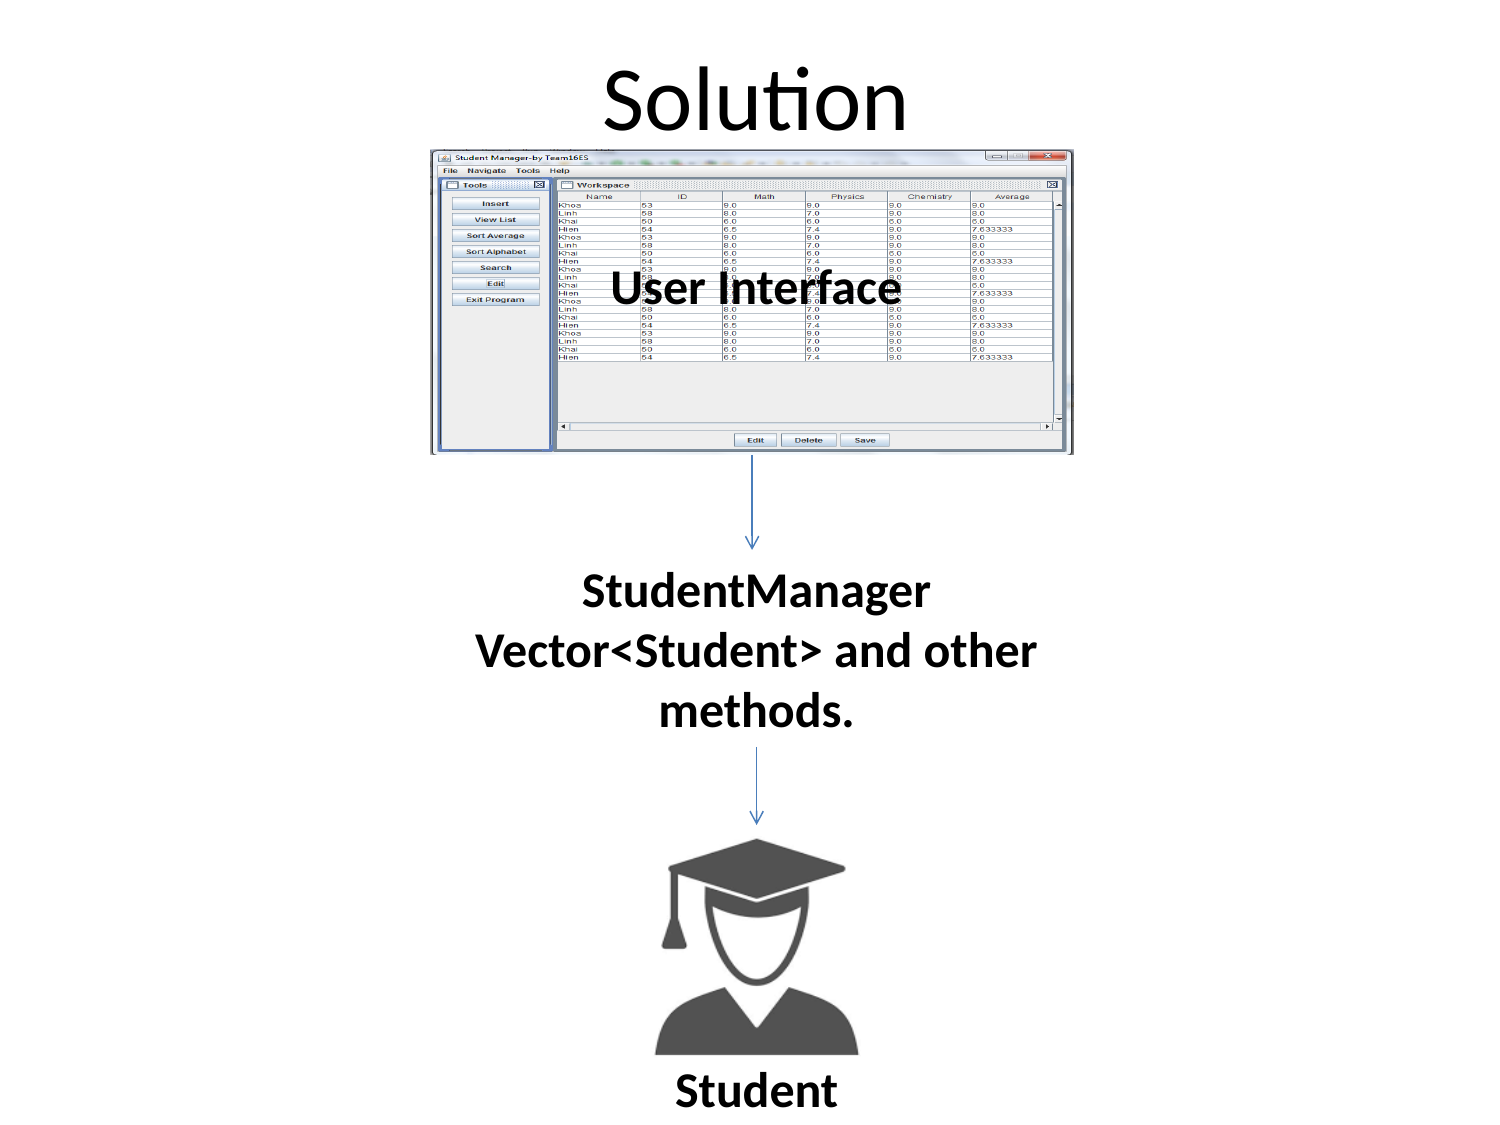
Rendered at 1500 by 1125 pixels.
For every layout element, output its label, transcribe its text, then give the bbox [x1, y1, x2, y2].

picture [599, 803, 914, 1092]
text_box Student [644, 1099, 869, 1125]
text_box StudentManager Vector<Student> and other methods. [416, 549, 1097, 745]
title Solution [81, 0, 1432, 188]
picture [430, 149, 1074, 455]
